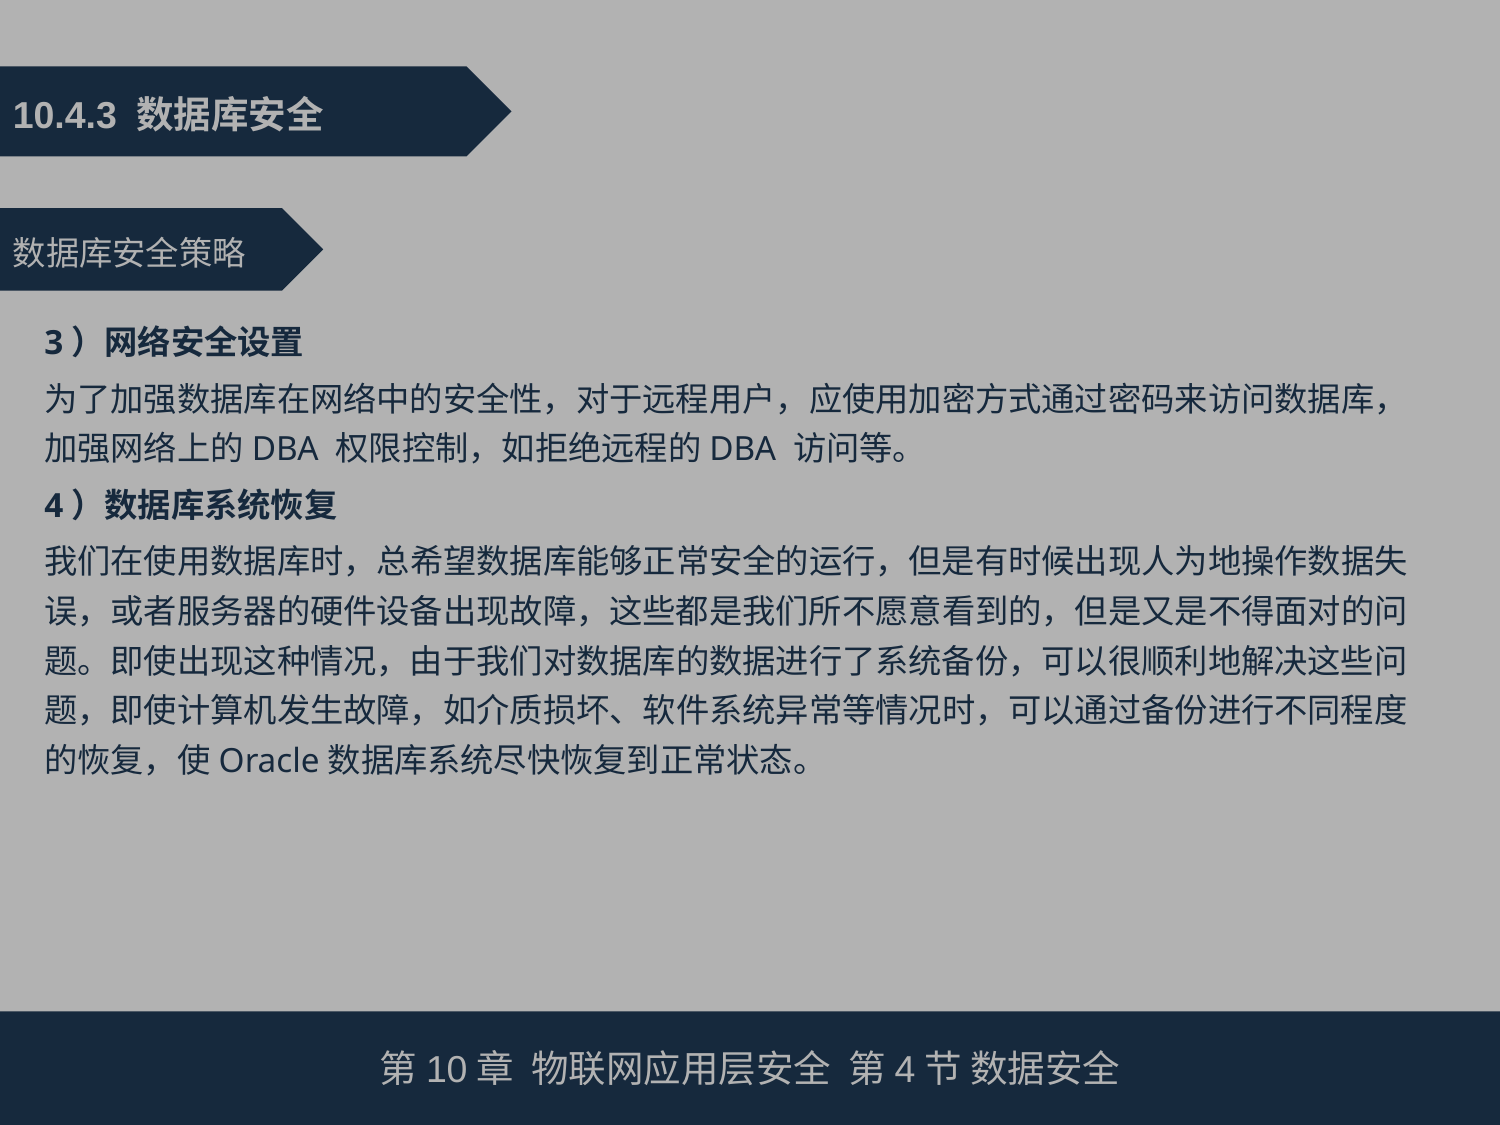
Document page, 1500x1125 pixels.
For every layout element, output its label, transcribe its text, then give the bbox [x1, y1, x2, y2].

list 3）网络安全设置 为了加强数据库在网络中的安全性，对于远程用户，应使用加密方式通过密码来访问数据库，加强网络上的DBA 权限控制，如拒绝远程的DBA 访问等。 4）数据库系统恢复 我们在使用数据库时，总希望数据库能够正常安全的运行，但是有时候出现人为地操作数据失误，或者服务器的硬件设备出现故障，这些都是我们所不愿意看到的，但是又是不得面对的问题。即使出现这种情况，由于我们对数据库的数据进行了系统备份，可以很顺利地解决这些问题，即使计算机发生故障，如介质损坏、软件系统异常等情况时，可以通过备份进行不同程度的恢复，使Oracle数据库系统尽快恢复到正常状态。 [29, 303, 1447, 976]
list 10.4.3 数据库安全 [0, 83, 491, 140]
list 数据库安全策略 [0, 224, 447, 277]
